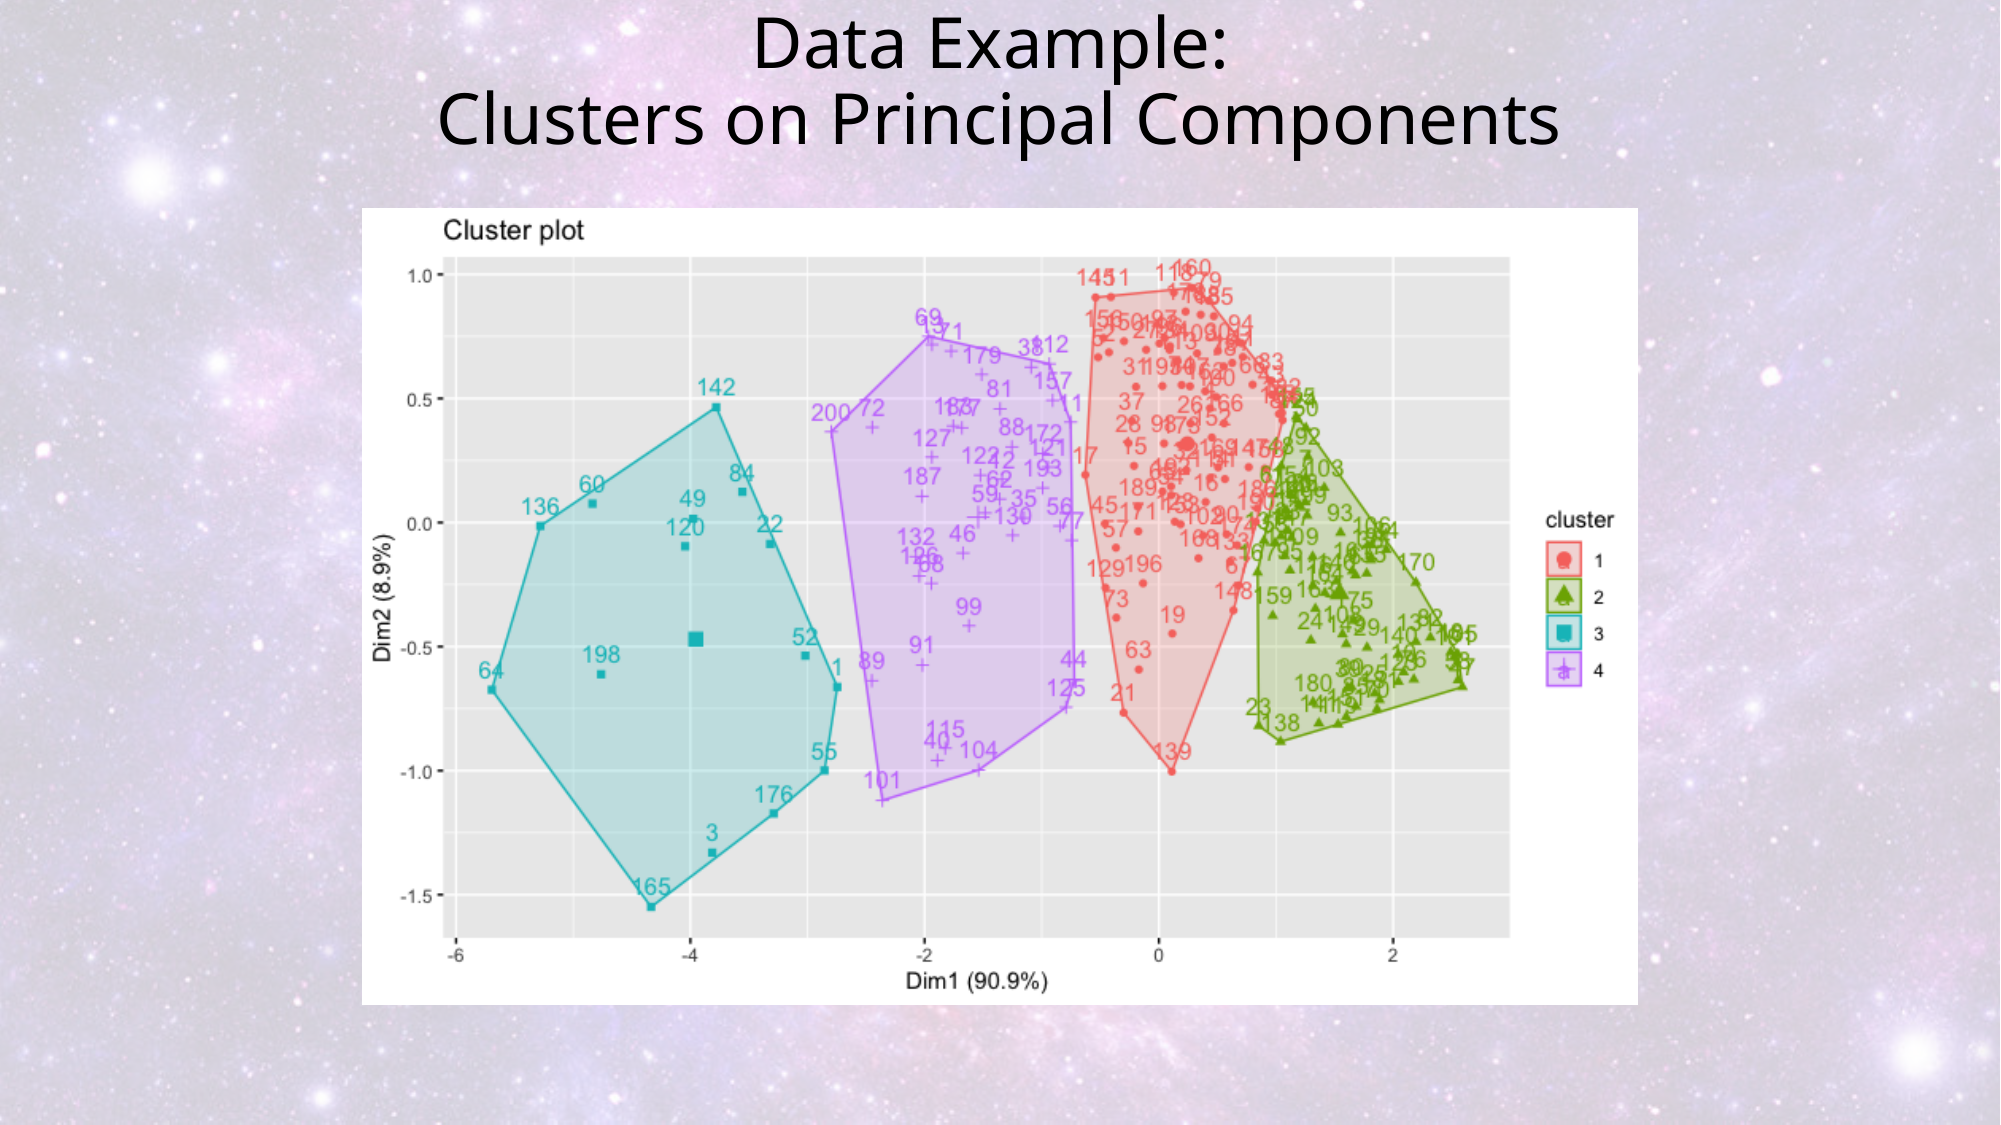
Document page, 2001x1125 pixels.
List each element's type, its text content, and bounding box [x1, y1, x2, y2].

picture [362, 208, 1638, 1005]
title Data Example: Clusters on Principal Components [36, 0, 1964, 168]
